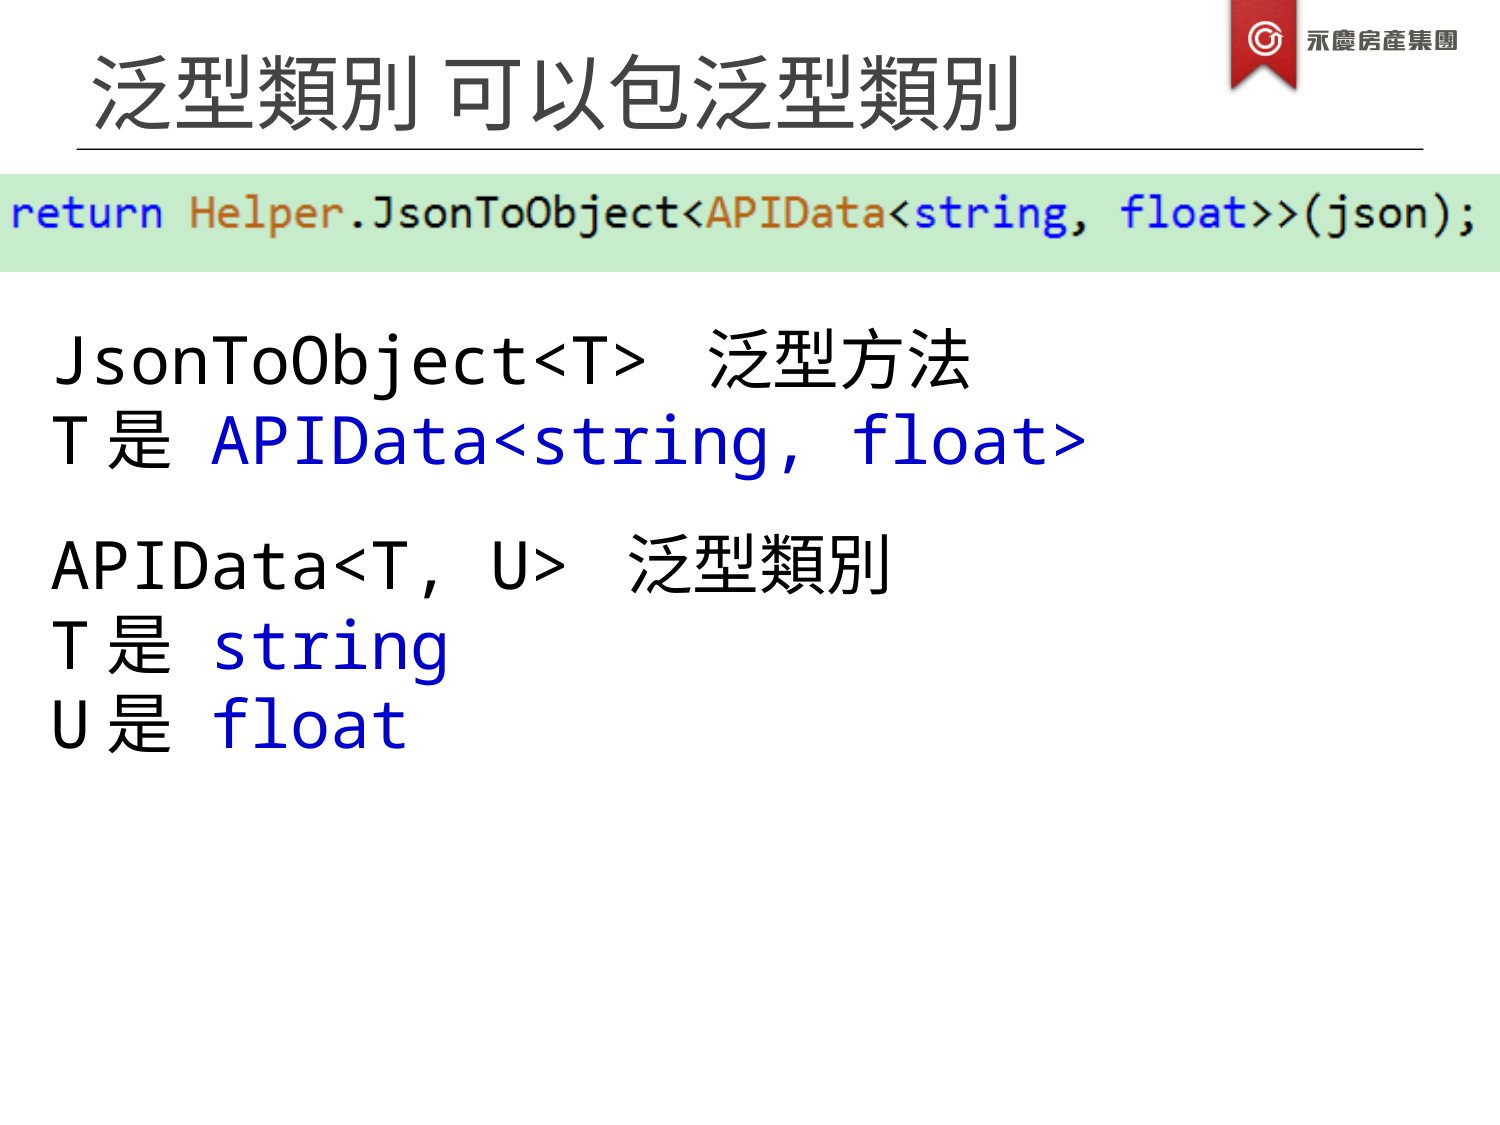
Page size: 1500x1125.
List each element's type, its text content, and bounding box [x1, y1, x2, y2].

picture [0, 174, 1500, 272]
picture [1222, 0, 1458, 55]
text_box 泛型類別 可以包泛型類別 [74, 45, 1425, 137]
text_box JsonToObject<T> 泛型方法 T是 APIData<string, float> APIData<T, U> 泛型類別 T是 string U是 float [35, 310, 1382, 591]
